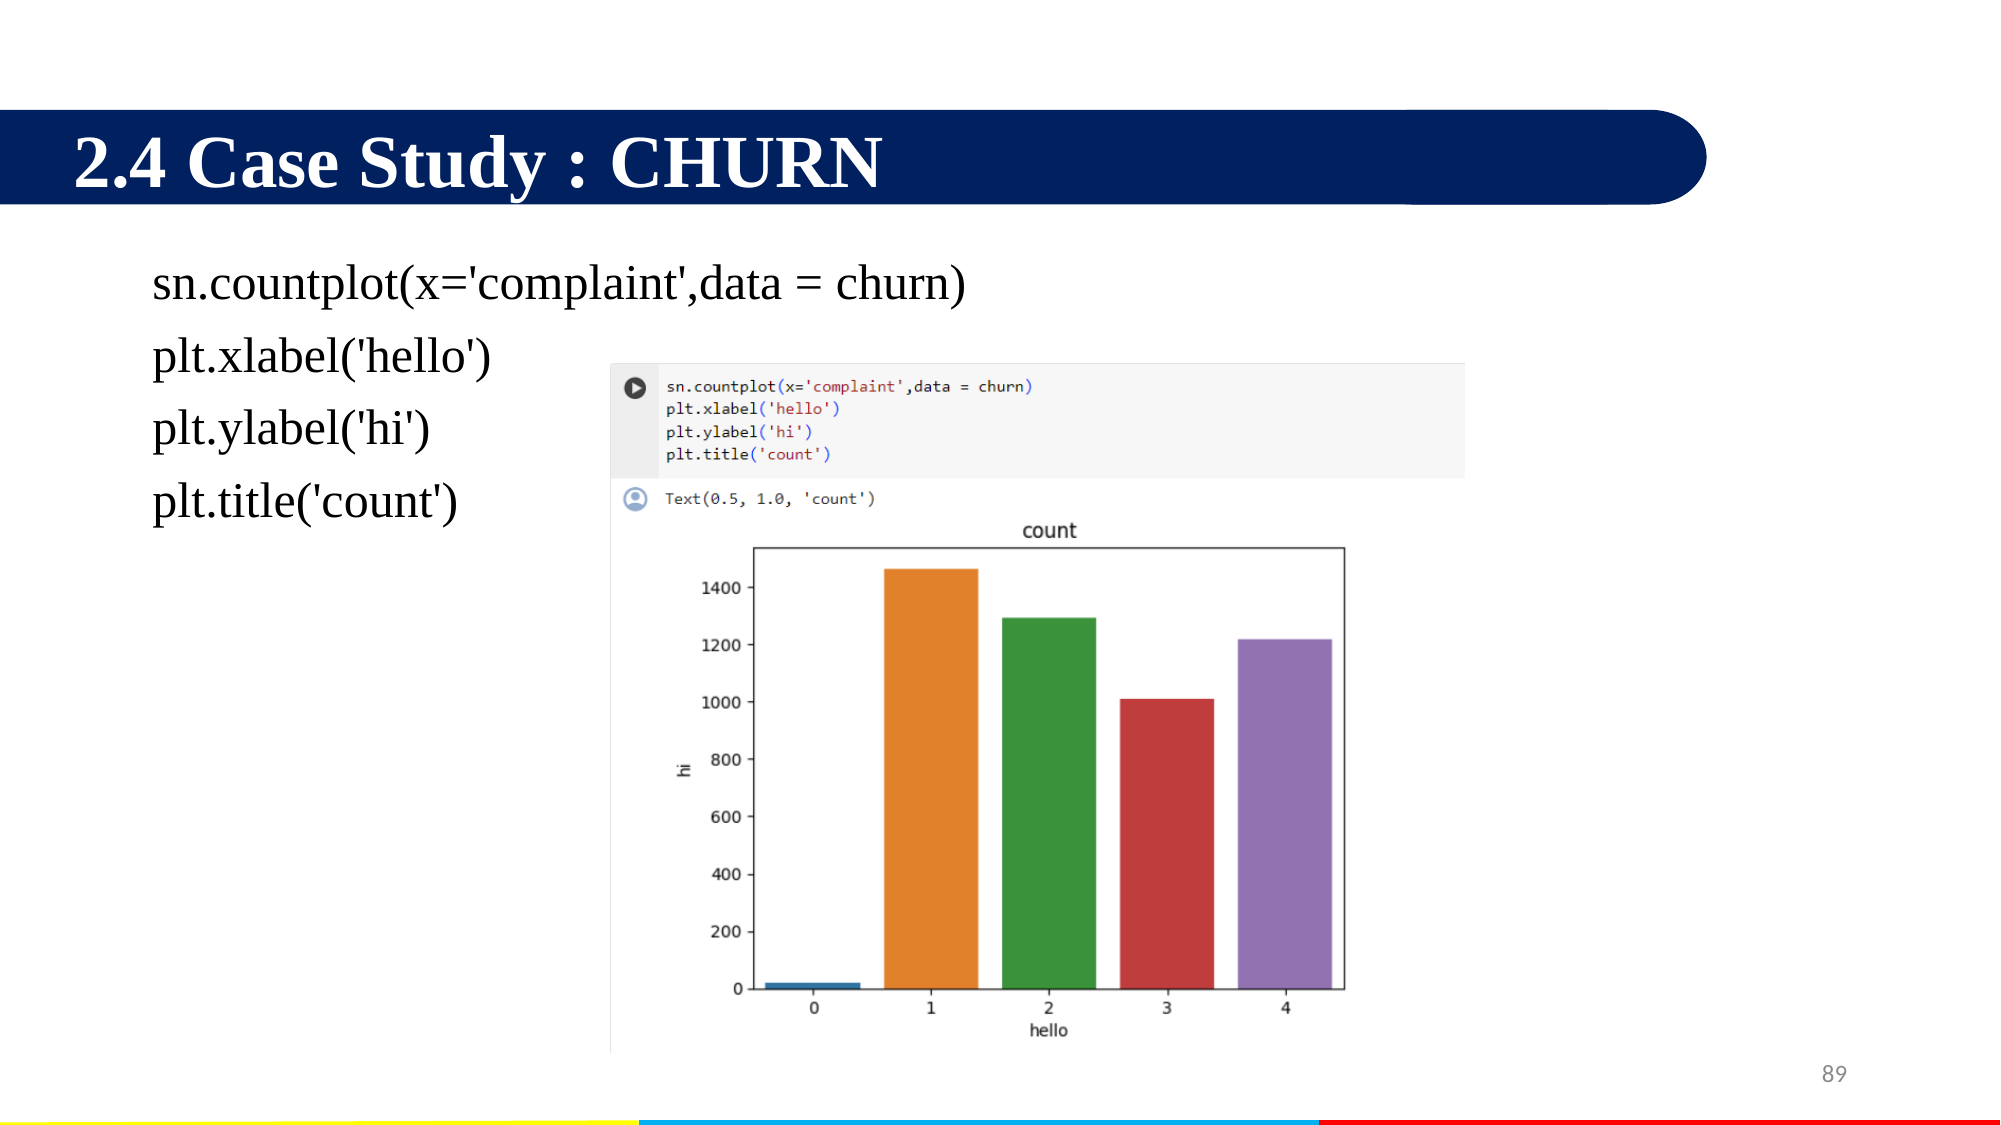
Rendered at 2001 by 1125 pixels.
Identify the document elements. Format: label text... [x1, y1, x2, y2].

list sn.countplot(x='complaint',data = churn) plt.xlabel('hello') plt.ylabel('hi') plt.title('count') [137, 242, 1863, 1016]
picture [610, 363, 1465, 1053]
slide_number 89 [1412, 1042, 1863, 1103]
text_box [0, 109, 1707, 205]
